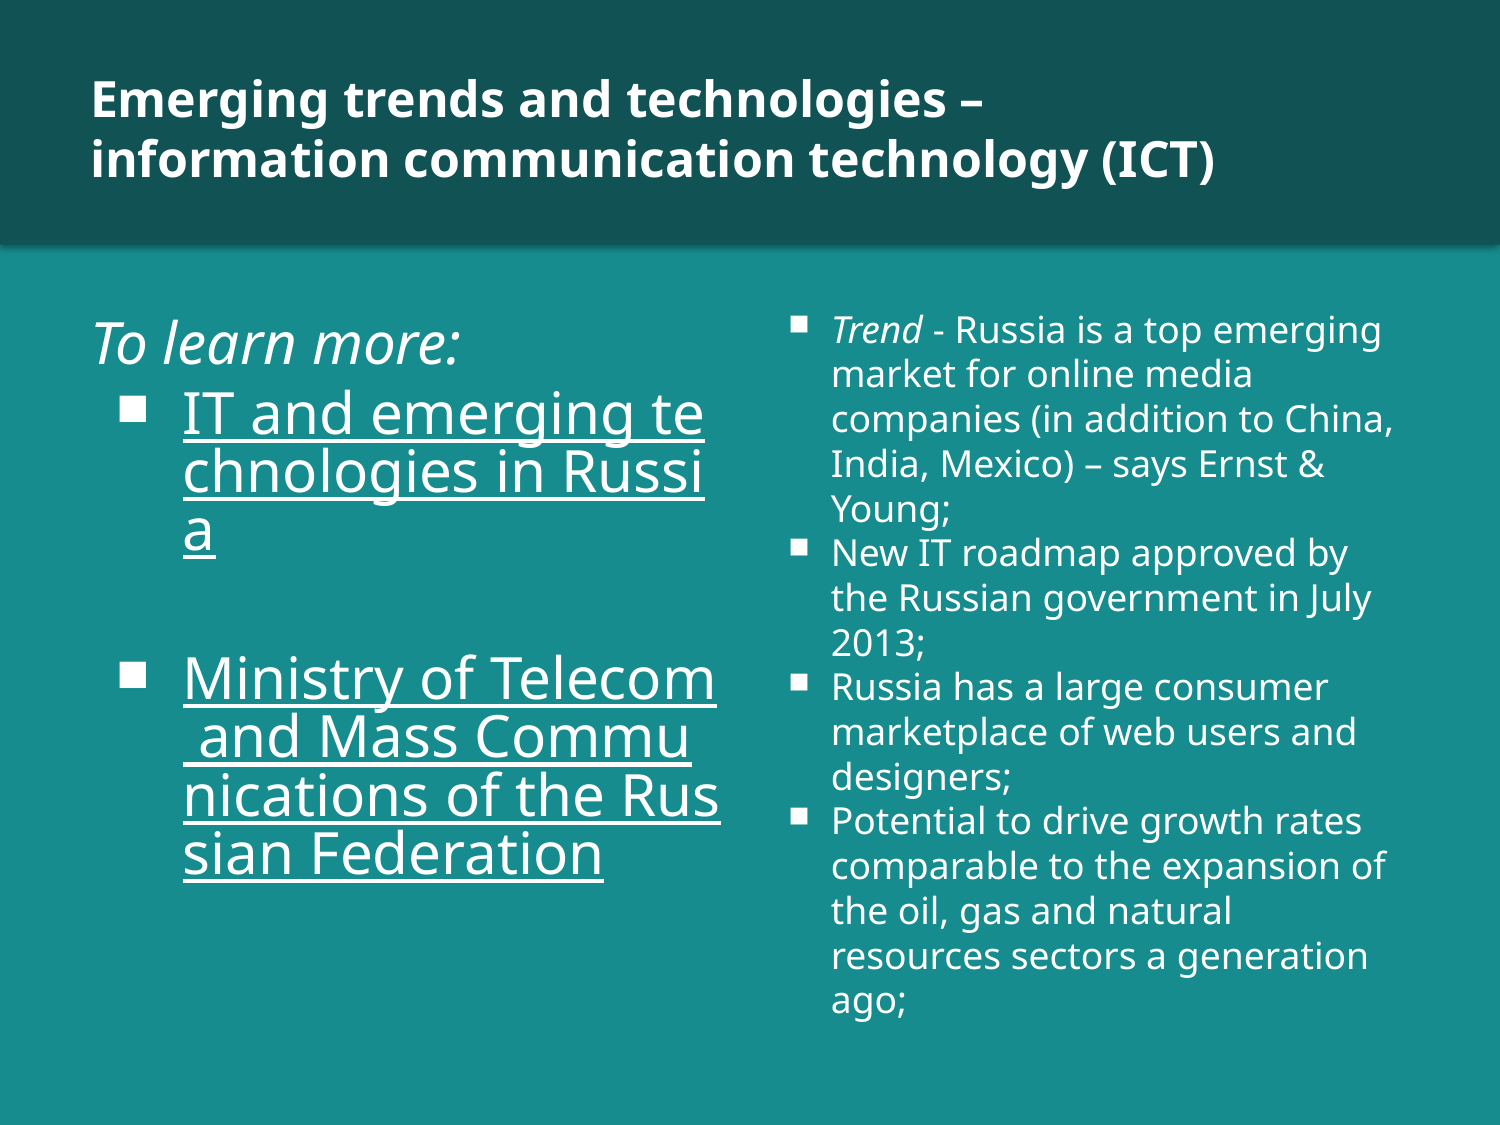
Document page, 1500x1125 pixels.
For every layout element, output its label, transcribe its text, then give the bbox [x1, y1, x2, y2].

title Emerging trends and technologies – information communication technology (ICT) [75, 24, 1425, 231]
list To learn more: IT and emerging technologies in Russia Ministry of Telecom and Mass Communications of the Russian Federation [75, 291, 738, 1050]
list Trend - Russia is a top emerging market for online media companies (in addition to China, India, Mexico) – says Ernst & Young; New IT roadmap approved by the Russian government in July 2013; Russia has a large consumer marketplace of web users and designers; Potential to drive growth rates comparable to the expansion of the oil, gas and natural resources sectors a generation ago; [762, 291, 1425, 1050]
